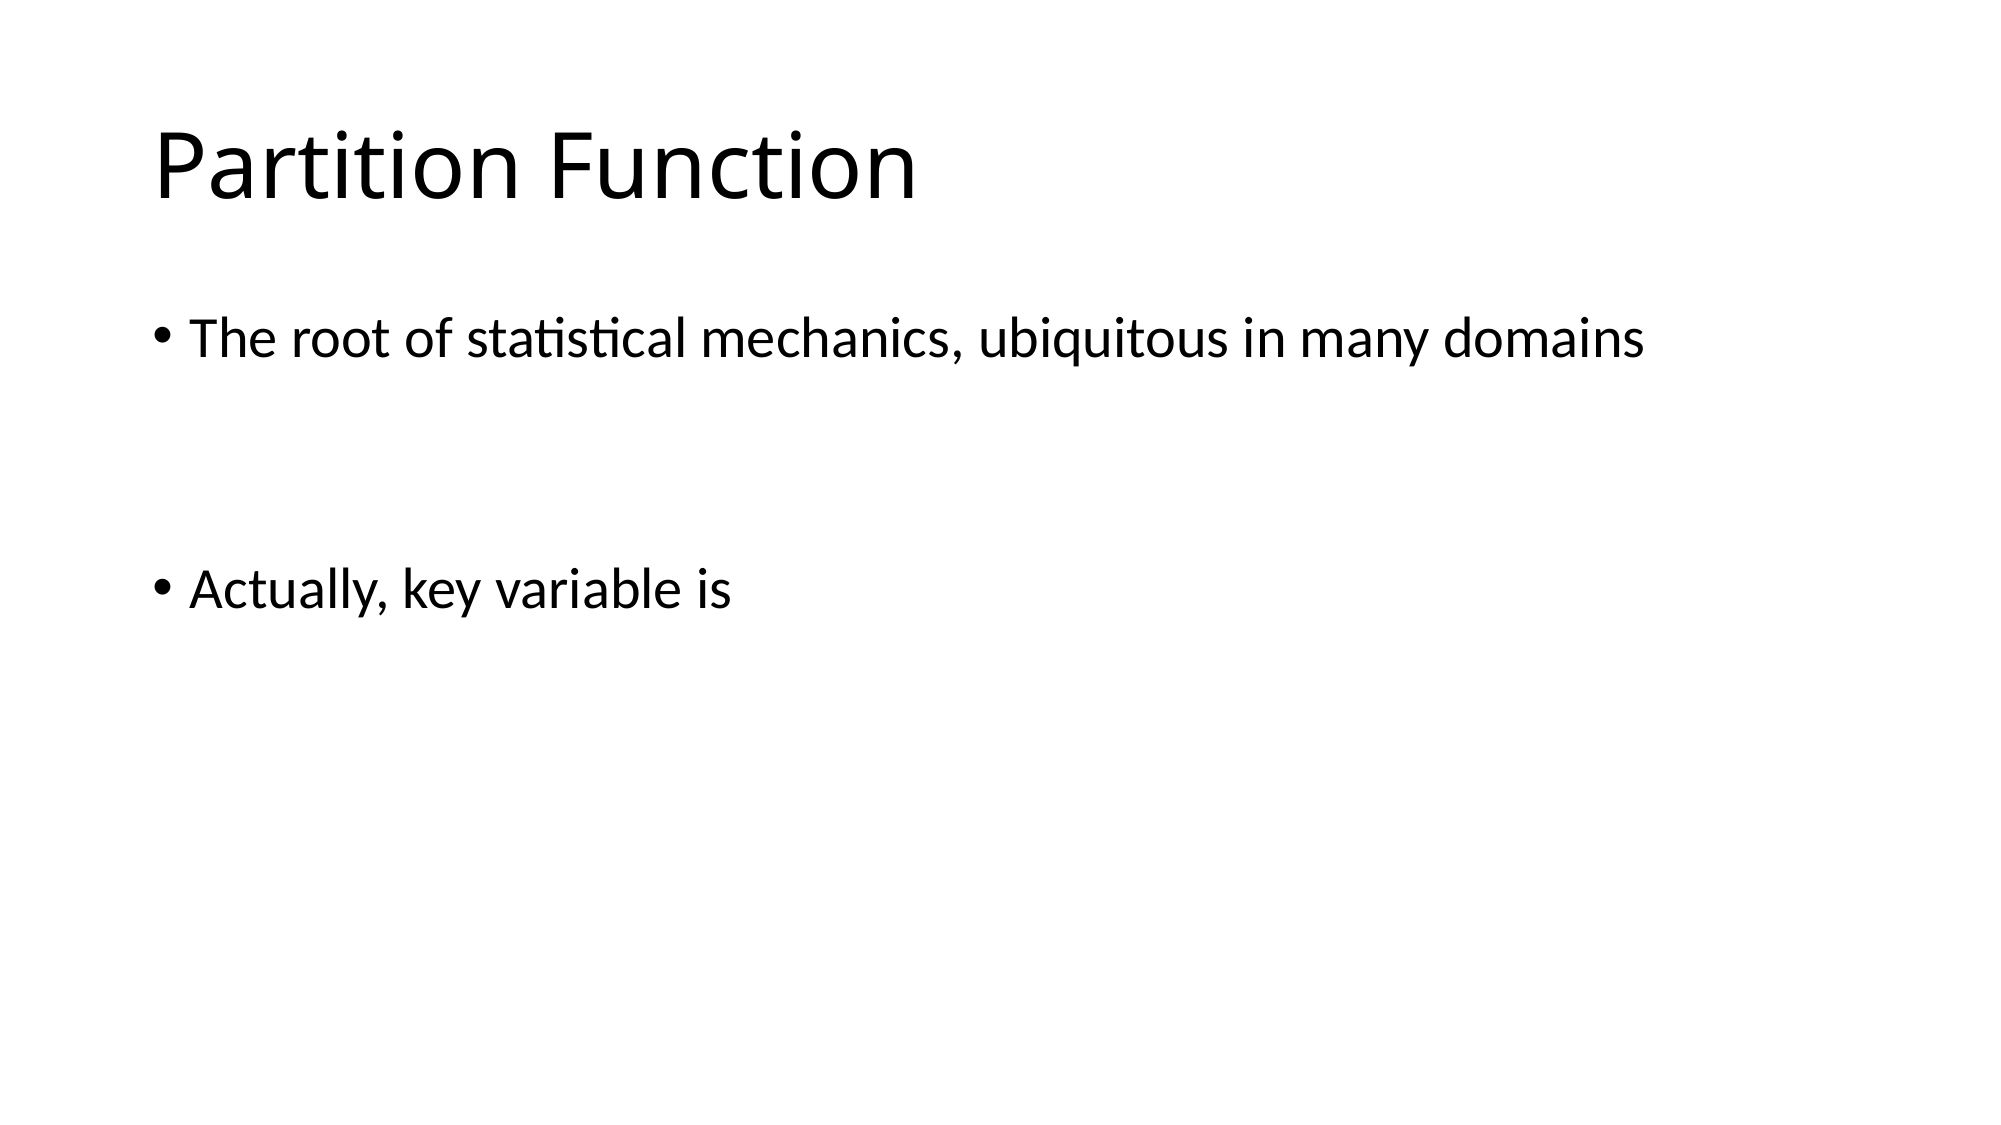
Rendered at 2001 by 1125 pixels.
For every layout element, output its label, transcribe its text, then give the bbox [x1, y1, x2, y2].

title Partition Function [137, 59, 1863, 278]
